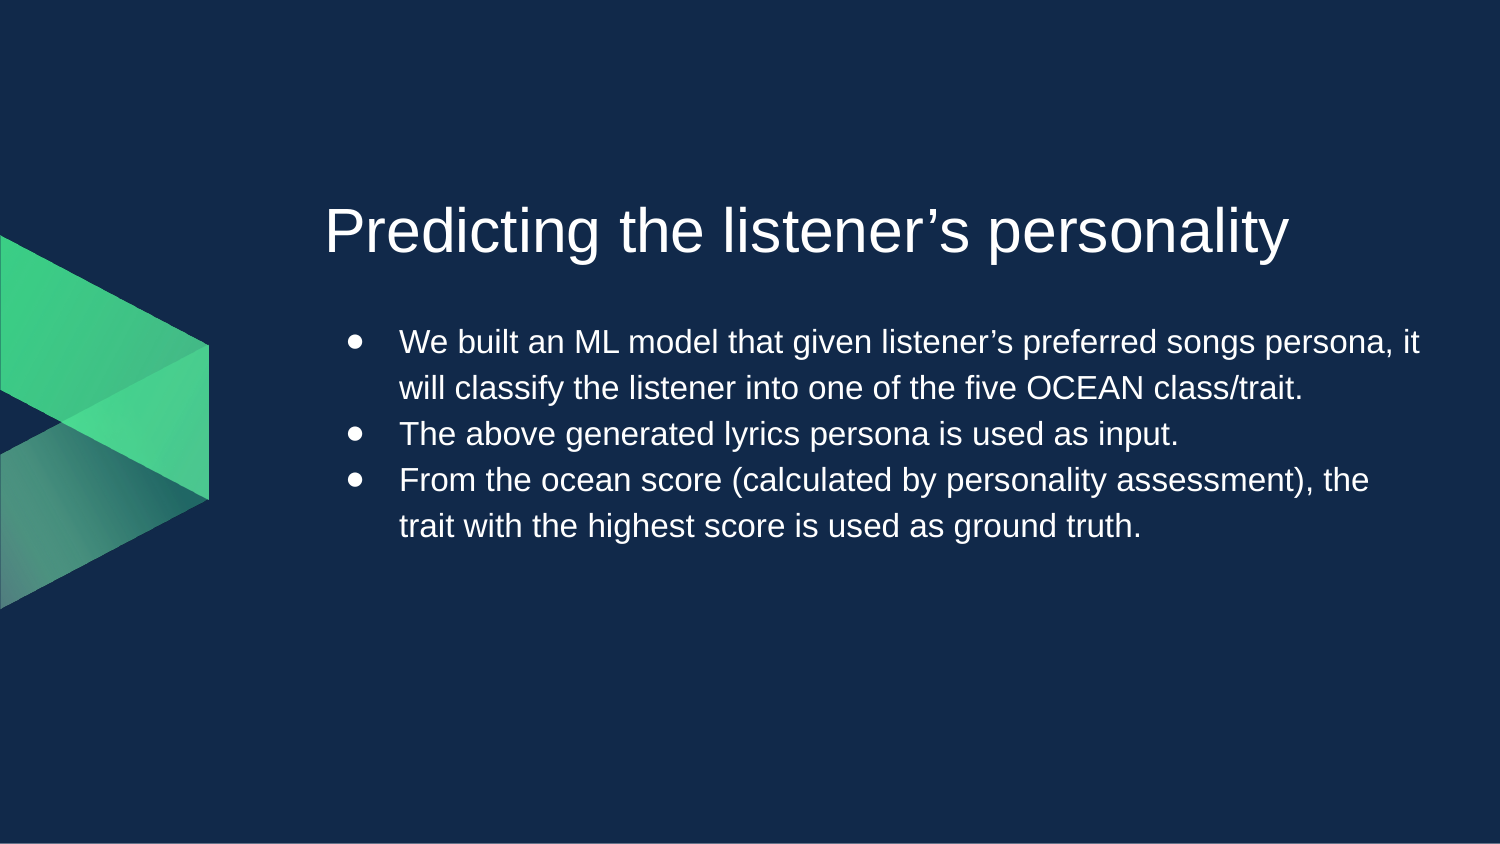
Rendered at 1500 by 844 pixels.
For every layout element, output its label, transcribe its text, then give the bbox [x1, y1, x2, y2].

list We built an ML model that given listener’s preferred songs persona, it will classify the listener into one of the five OCEAN class/trait. The above generated lyrics persona is used as input. From the ocean score (calculated by personality assessment), the trait with the highest score is used as ground truth. [309, 299, 1449, 750]
title Predicting the listener’s personality [309, 116, 1449, 281]
picture [0, 165, 209, 679]
